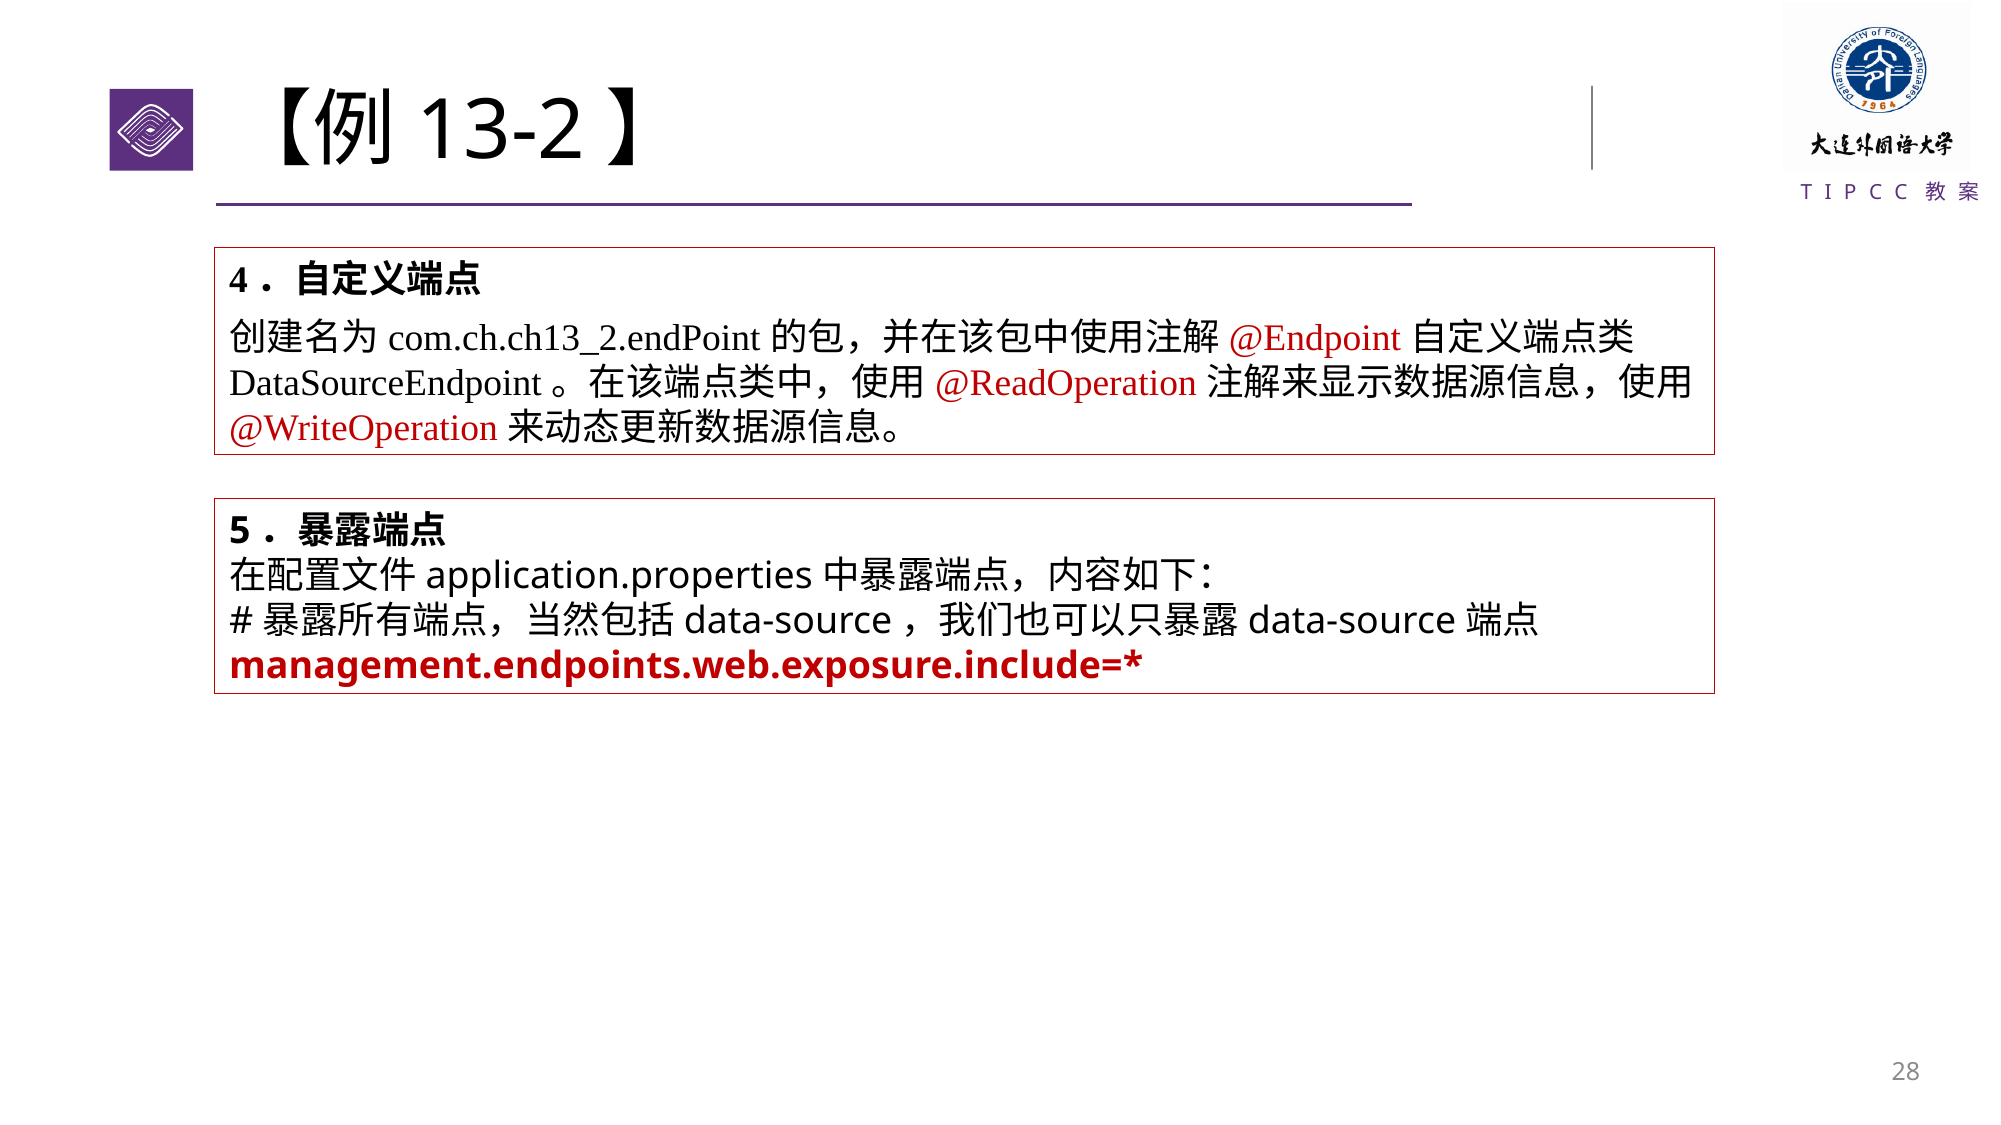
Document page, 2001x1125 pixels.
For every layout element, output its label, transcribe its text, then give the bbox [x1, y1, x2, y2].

slide_number 27 [1485, 1042, 1936, 1103]
picture [1782, 2, 1971, 172]
title 【例13-2】 [214, 59, 1564, 205]
text_box 4．自定义端点 创建名为com.ch.ch13_2.endPoint的包，并在该包中使用注解@Endpoint自定义端点类DataSourceEndpoint。在该端点类中，使用@ReadOperation注解来显示数据源信息，使用@WriteOperation来动态更新数据源信息。 [214, 247, 1715, 455]
text_box 5．暴露端点 在配置文件application.properties中暴露端点，内容如下： #暴露所有端点，当然包括data-source，我们也可以只暴露data-source端点 management.endpoints.web.exposure.include=* [214, 498, 1715, 694]
